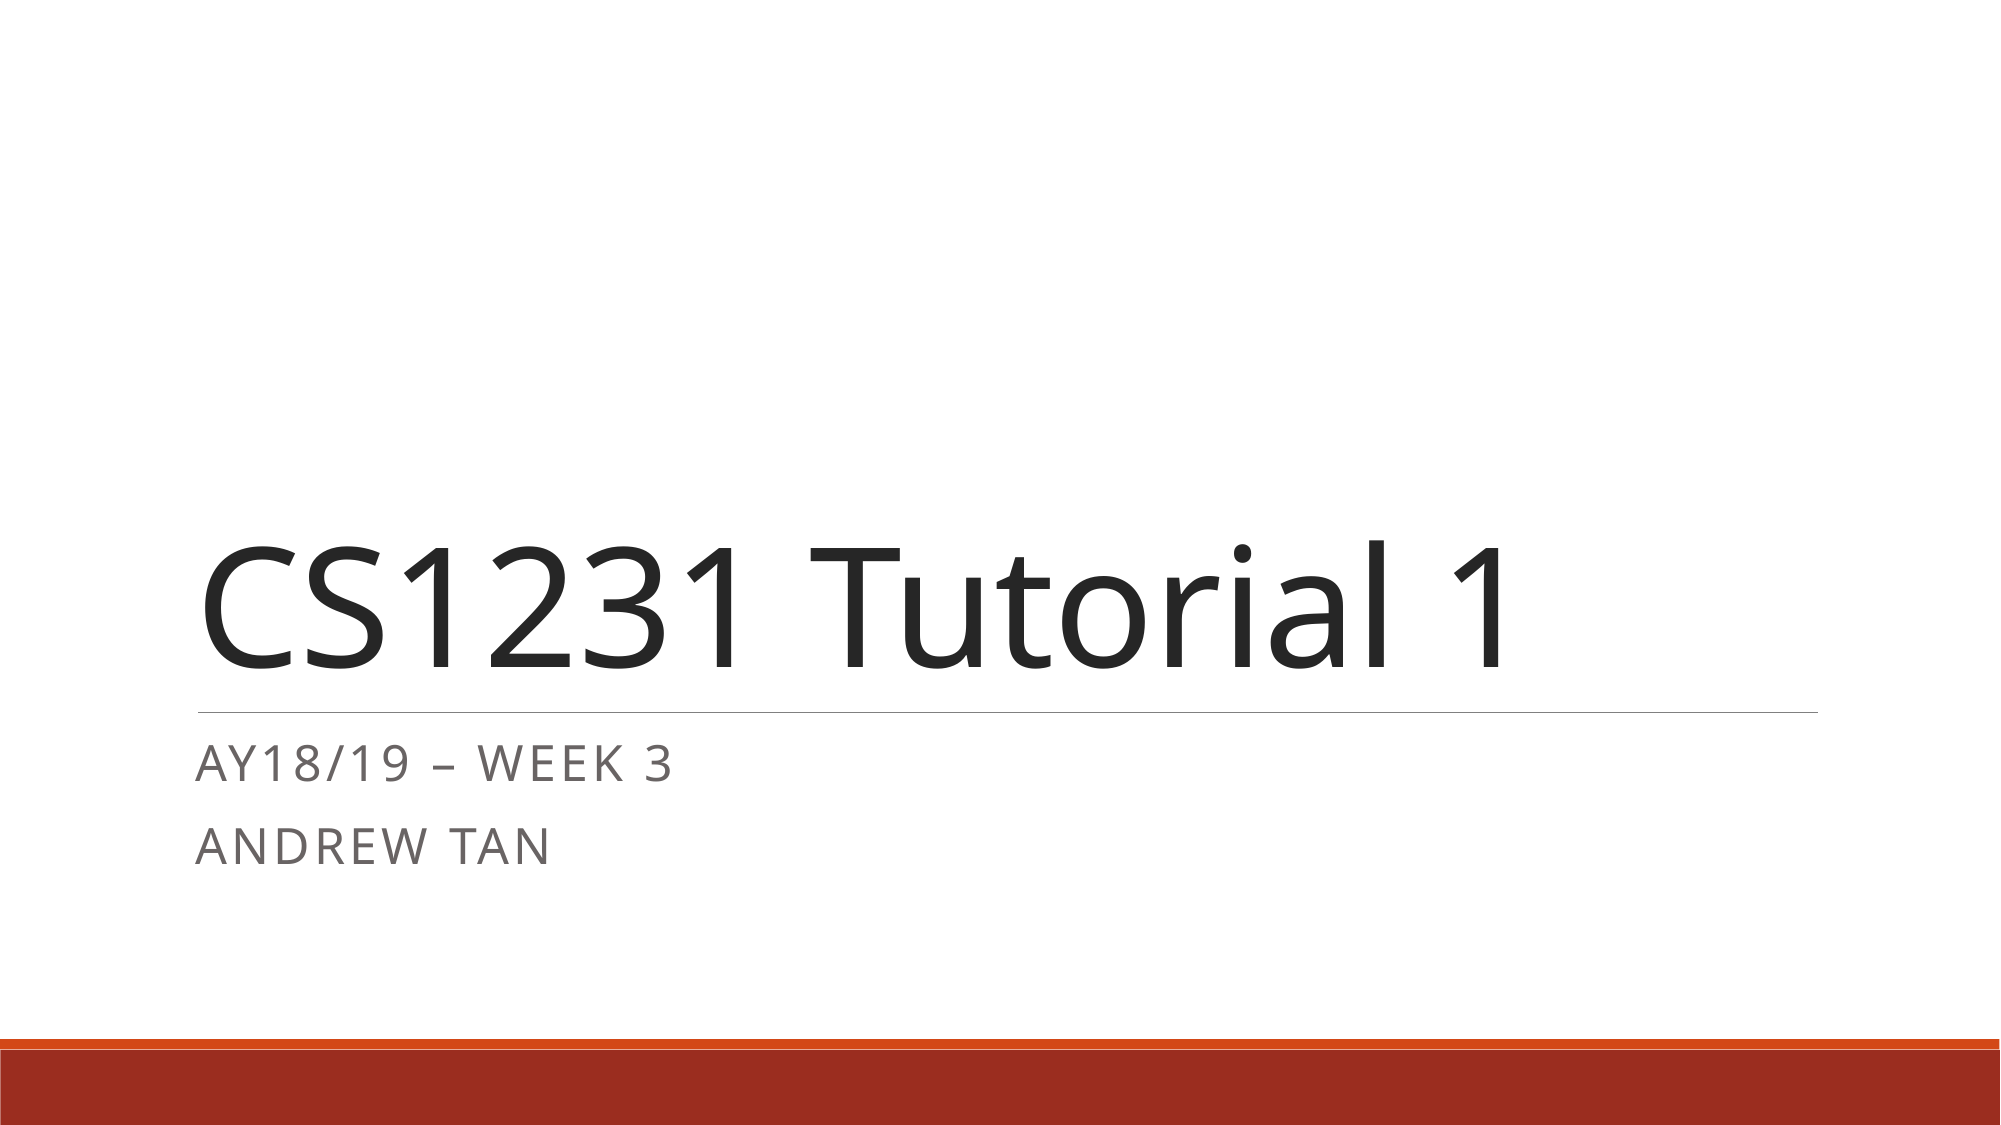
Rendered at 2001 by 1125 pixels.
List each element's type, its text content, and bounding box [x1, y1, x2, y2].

subtitle AY18/19 – week 3 Andrew Tan [180, 730, 1831, 919]
title CS1231 Tutorial 1 [180, 124, 1830, 710]
